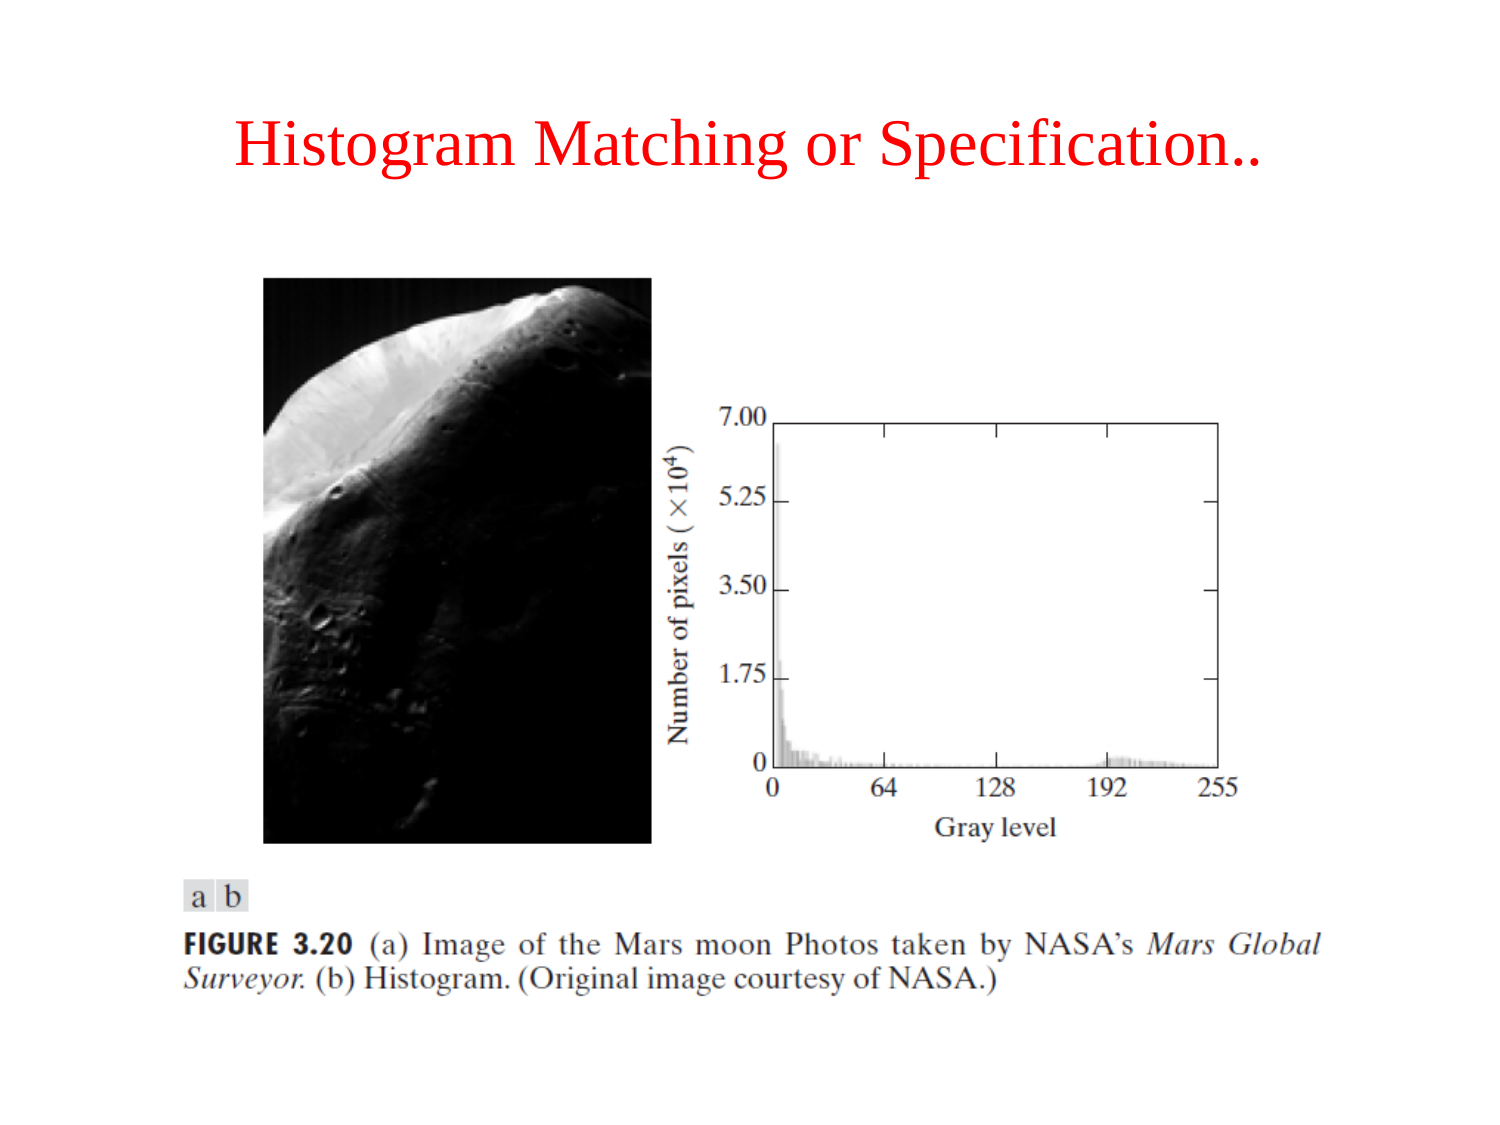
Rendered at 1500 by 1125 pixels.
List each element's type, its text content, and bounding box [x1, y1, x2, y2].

title Histogram Matching or Specification.. [75, 45, 1425, 233]
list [103, 262, 1396, 1006]
